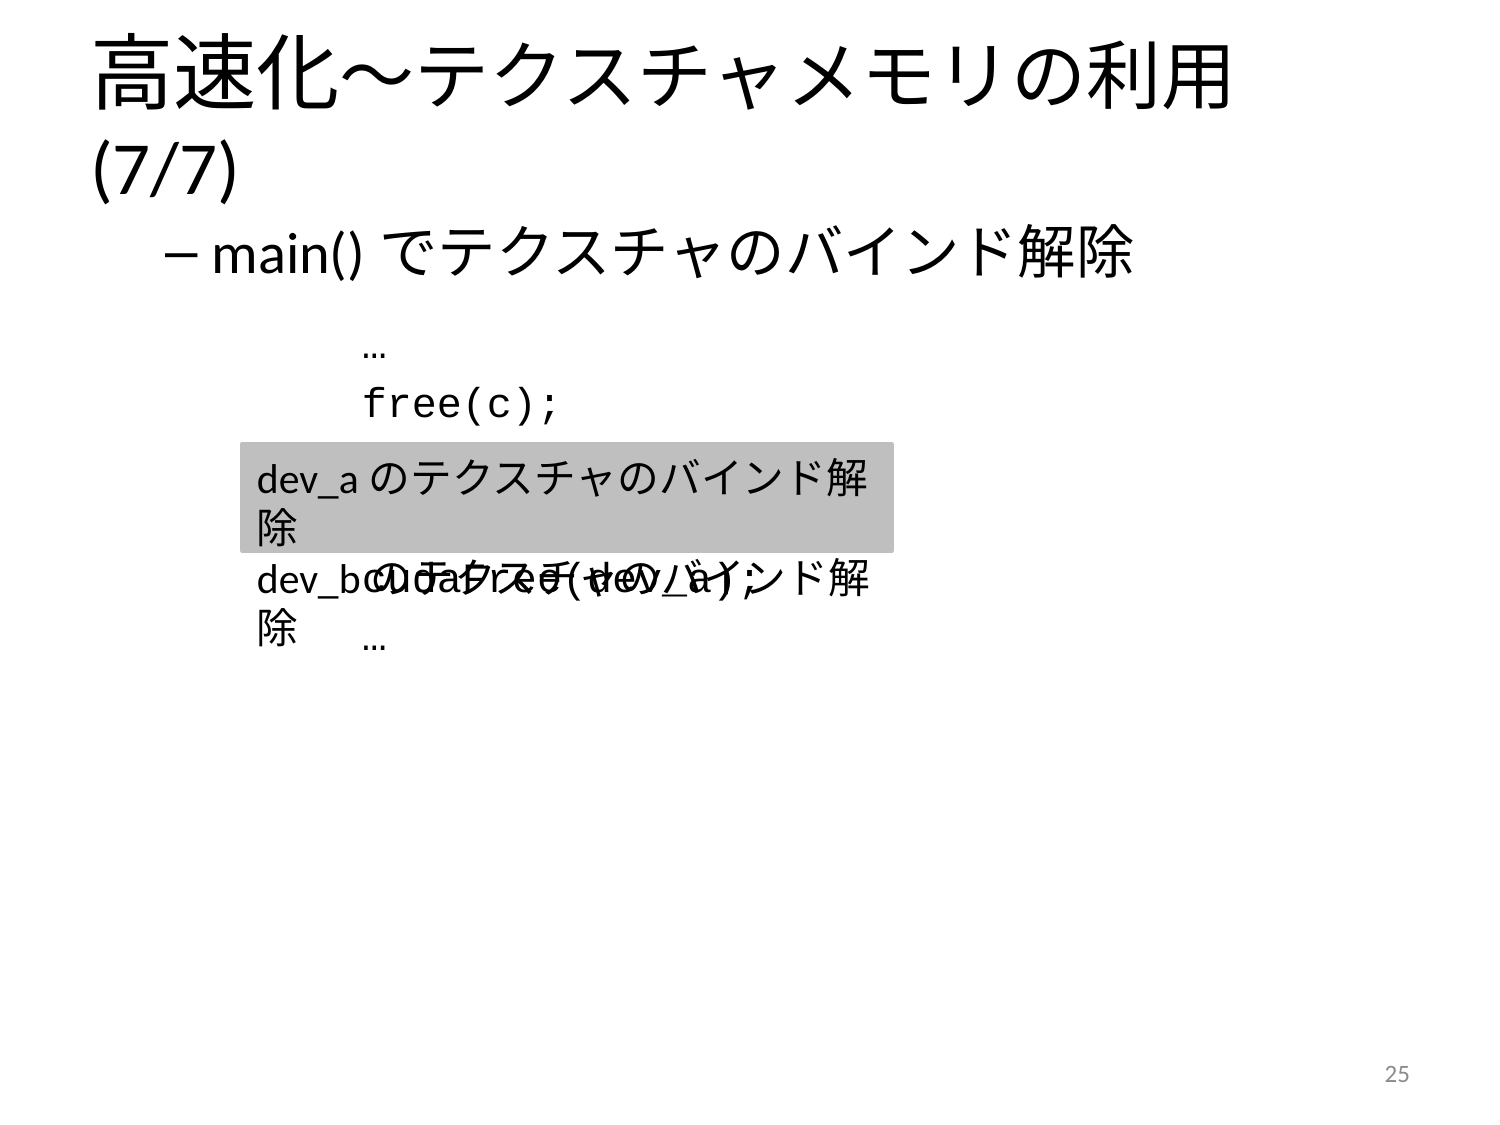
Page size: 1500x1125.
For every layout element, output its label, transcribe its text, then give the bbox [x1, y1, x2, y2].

list main()でテクスチャのバインド解除 … free(c); cudaFree(dev_a); … [74, 207, 1426, 1036]
slide_number 24 [1074, 1042, 1425, 1103]
title 高速化～テクスチャメモリの利用 (7/7) [74, 44, 1426, 185]
text_box dev_aのテクスチャのバインド解除 dev_bのテクスチャのバインド解除 [240, 442, 894, 553]
